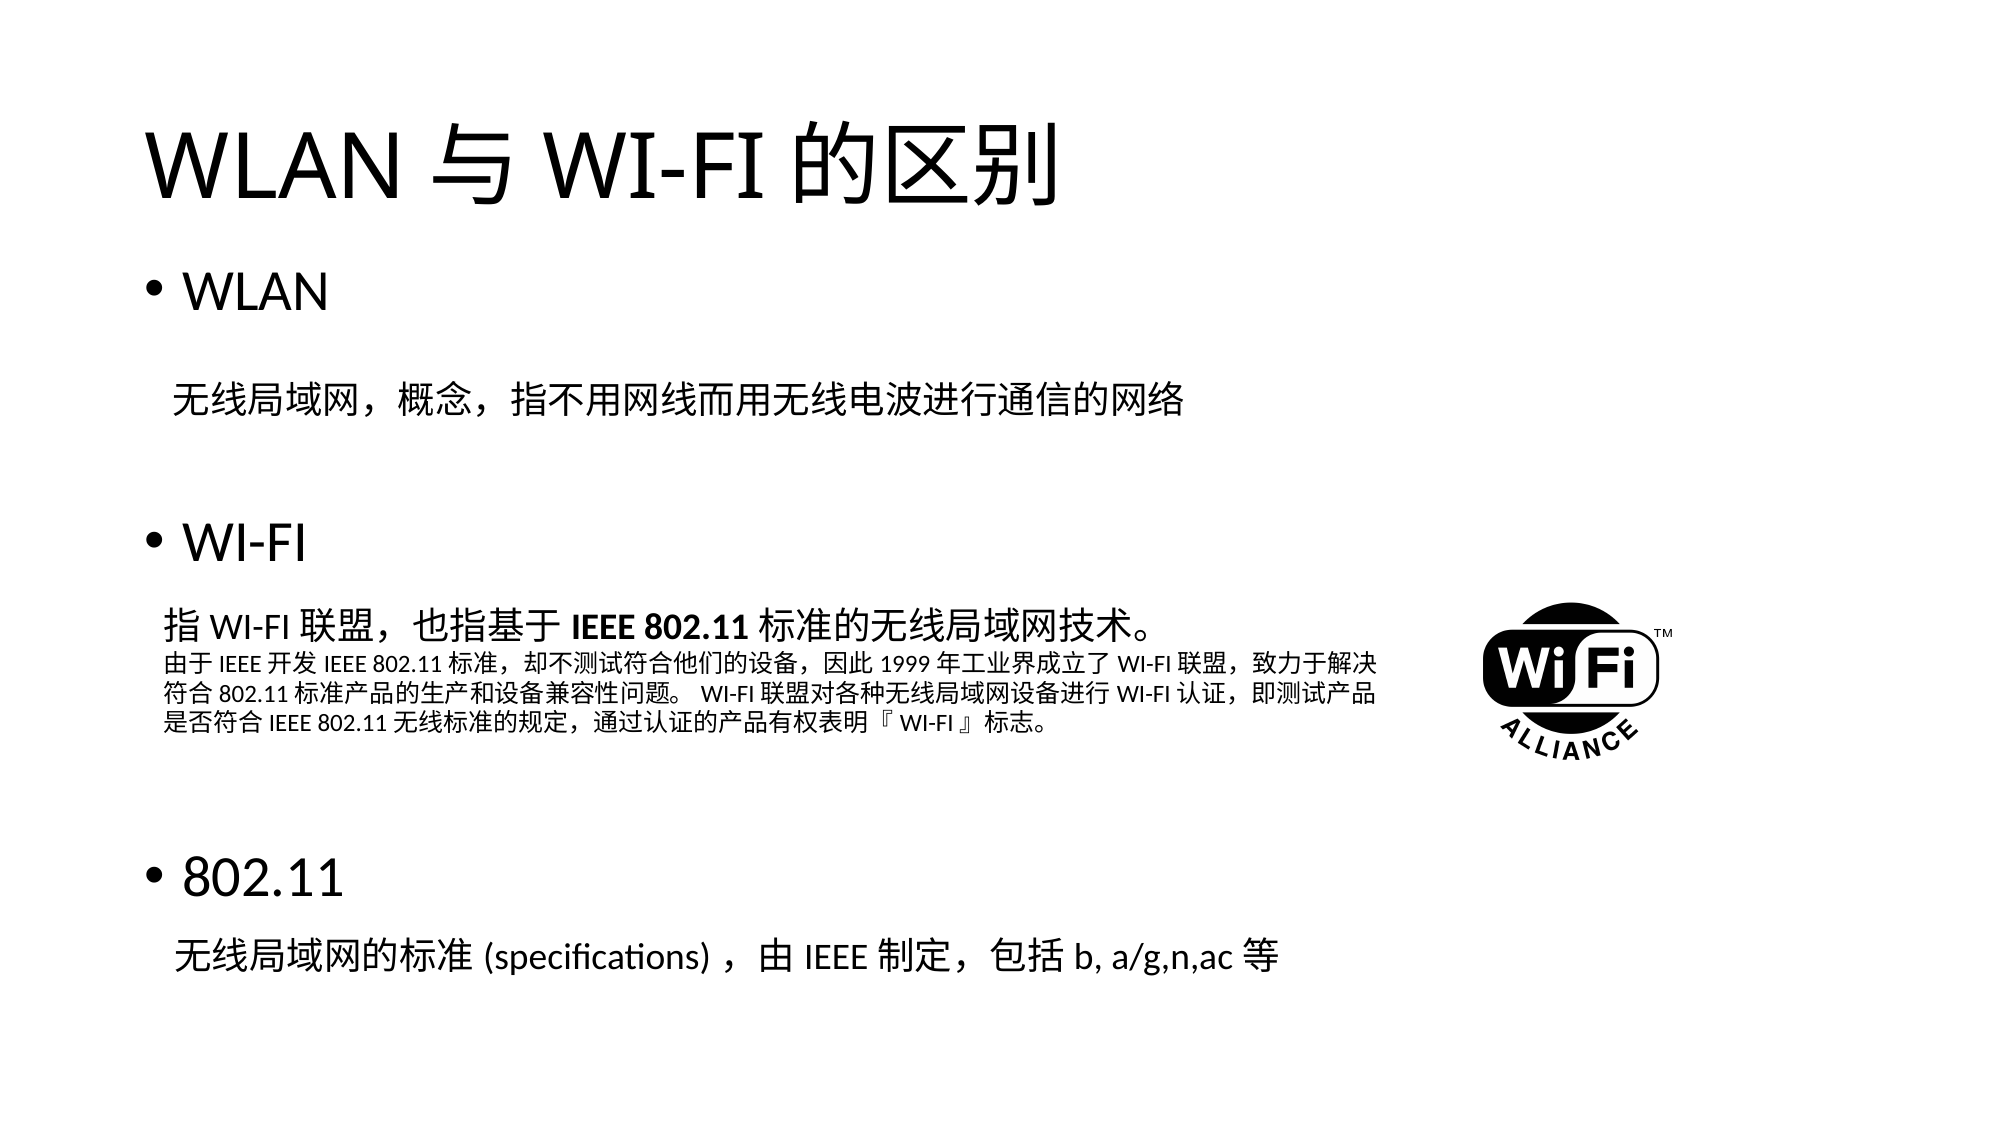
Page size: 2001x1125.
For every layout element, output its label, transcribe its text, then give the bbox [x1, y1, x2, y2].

text_box 指WI-FI联盟，也指基于IEEE 802.11标准的无线局域网技术。 由于IEEE开发IEEE 802.11标准，却不测试符合他们的设备，因此1999年工业界成立了WI-FI联盟，致力于解决符合802.11标准产品的生产和设备兼容性问题。WI-FI联盟对各种无线局域网设备进行WI-FI认证，即测试产品是否符合IEEE 802.11无线标准的规定，通过认证的产品有权表明『WI-FI』标志。 [155, 594, 1391, 745]
text_box 无线局域网，概念，指不用网线而用无线电波进行通信的网络 [165, 368, 1740, 429]
text_box 无线局域网的标准(specifications)，由IEEE制定，包括b, a/g,n,ac等 [166, 924, 1738, 985]
picture [1453, 571, 1689, 790]
title WLAN与WI-FI的区别 [136, 59, 1863, 278]
list WLAN WI-FI 802.11 [136, 251, 1751, 1008]
